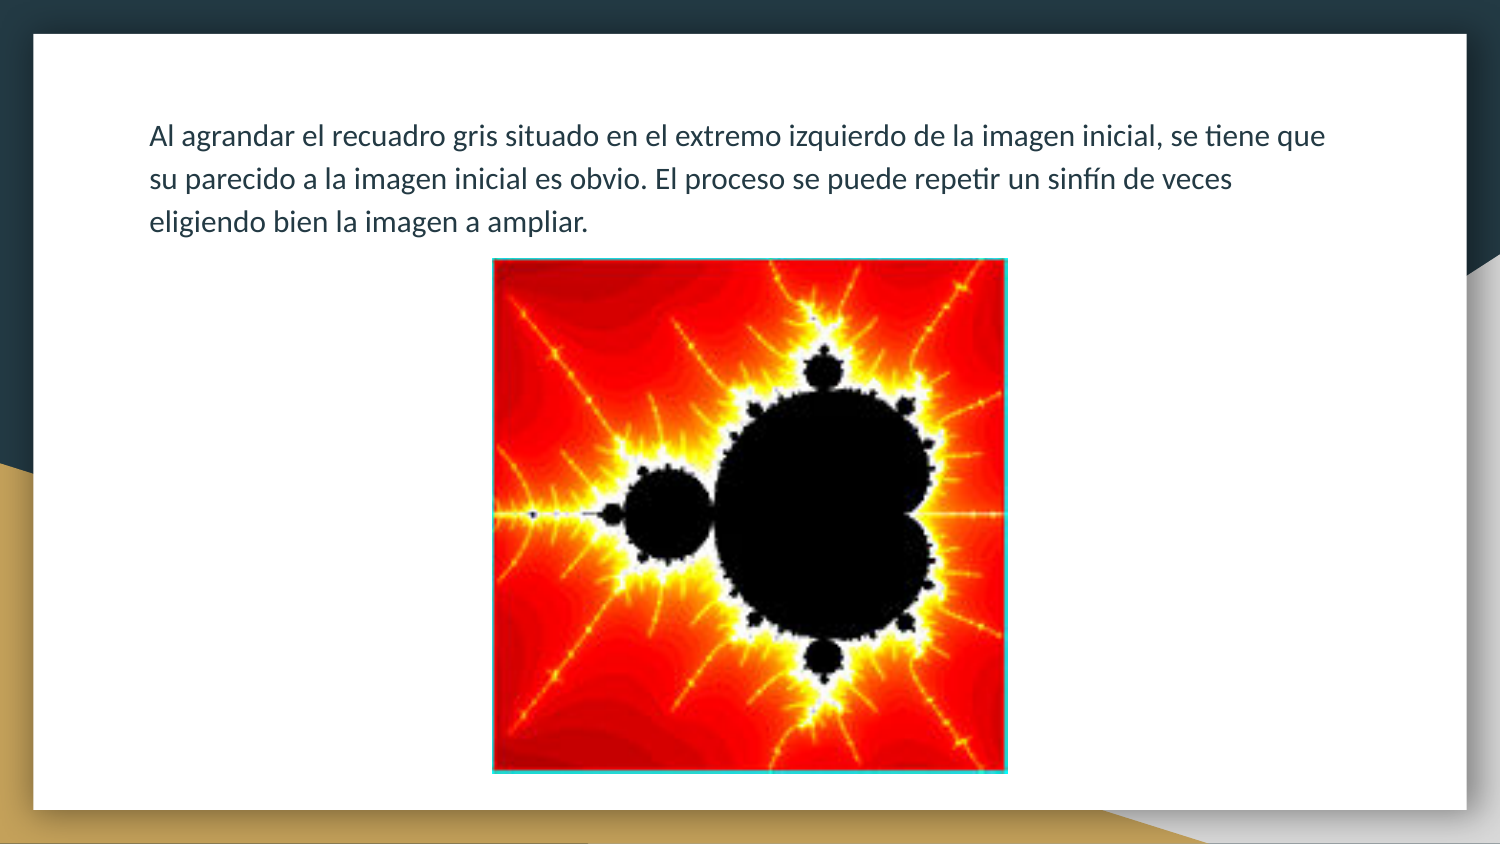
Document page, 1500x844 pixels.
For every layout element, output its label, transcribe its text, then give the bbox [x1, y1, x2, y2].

picture [492, 258, 1008, 774]
list Al agrandar el recuadro gris situado en el extremo izquierdo de la imagen inicial, se tiene que su parecido a la imagen inicial es obvio. El proceso se puede repetir un sinfín de veces eligiendo bien la imagen a ampliar. [134, 94, 1366, 496]
